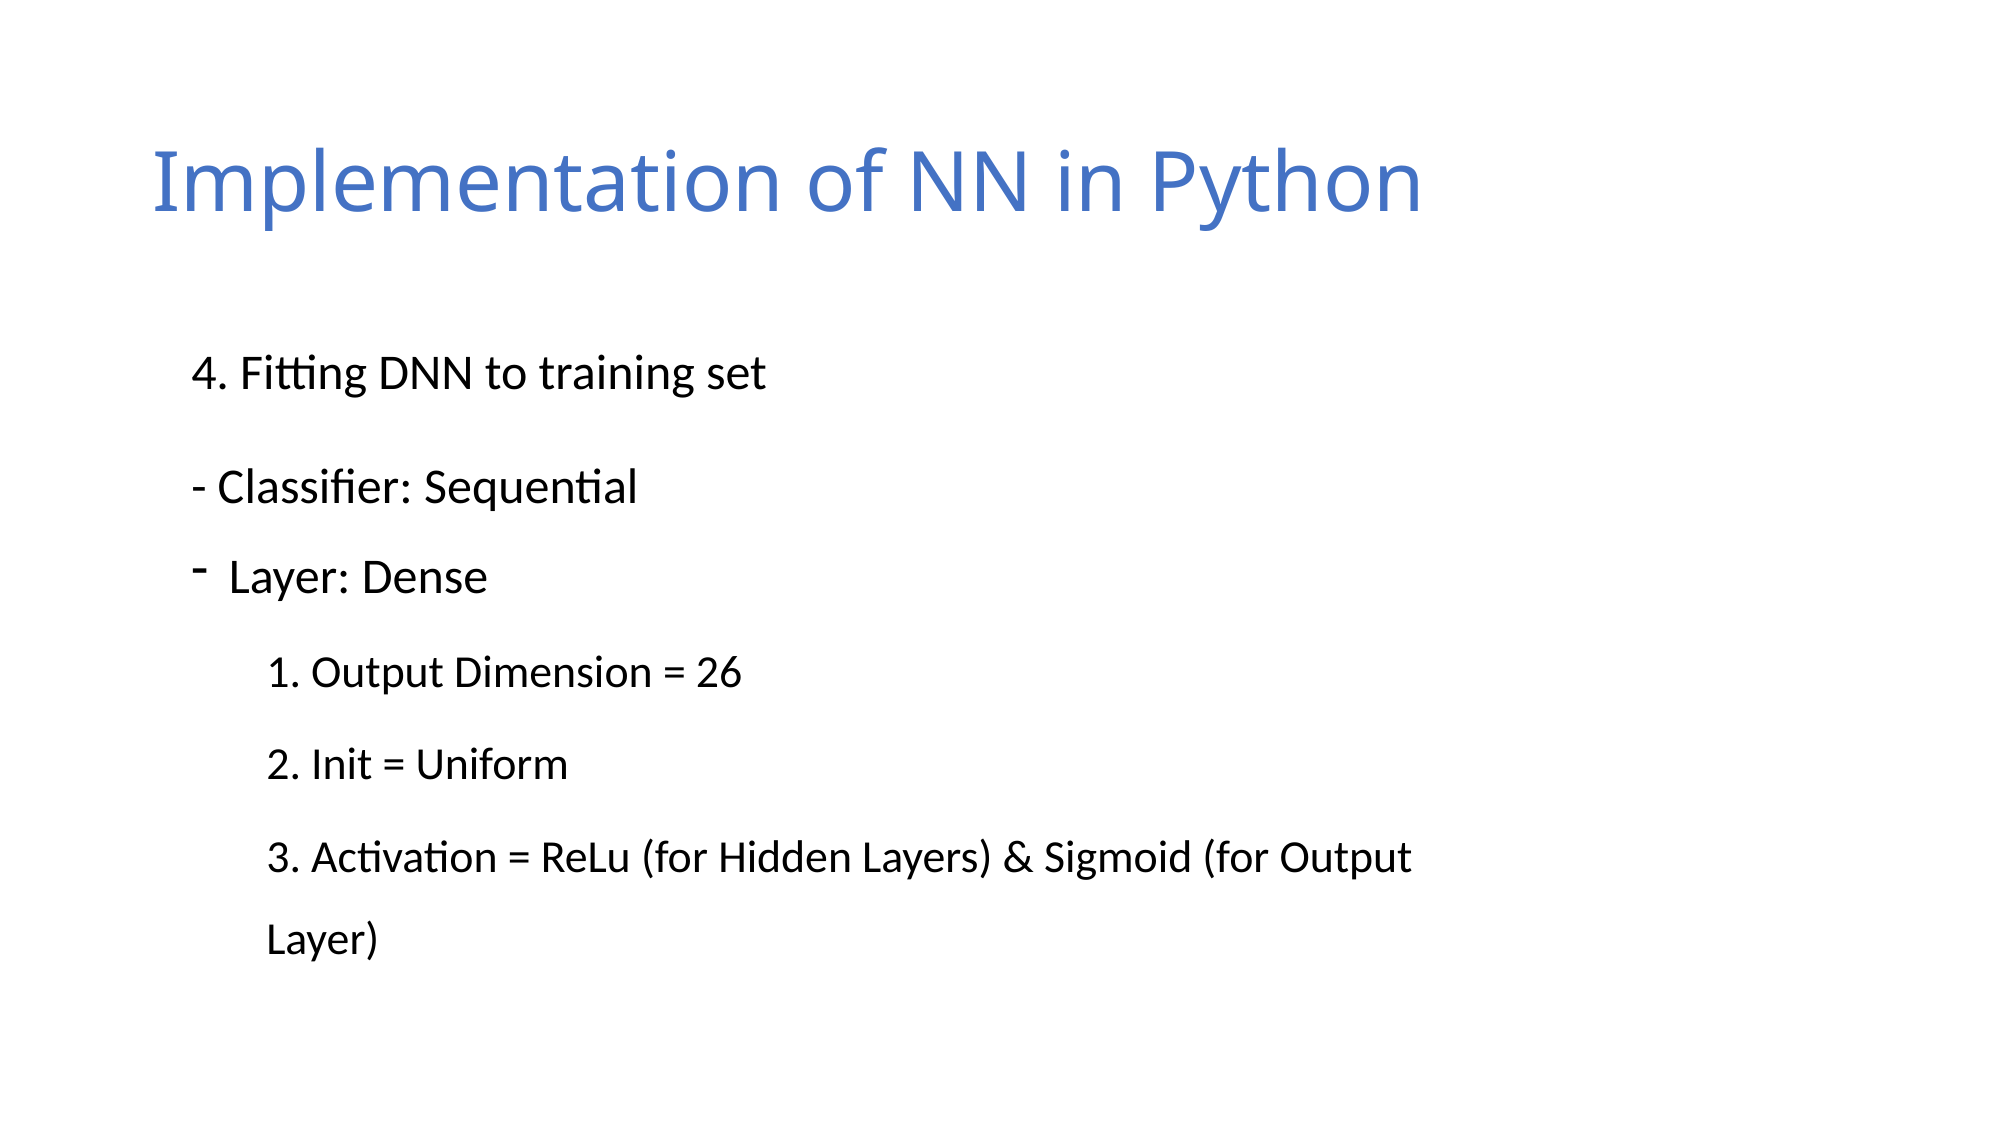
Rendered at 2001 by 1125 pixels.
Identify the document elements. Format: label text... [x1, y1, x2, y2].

text_box 4. Fitting DNN to training set [176, 339, 1530, 414]
text_box Layer: Dense 1. Output Dimension = 26 2. Init = Uniform 3. Activation = ReLu (for Hidden Layers) & Sigmoid (for Output Layer) [176, 505, 1530, 1000]
text_box [176, 345, 1902, 420]
text_box - Classifier: Sequential [176, 416, 1530, 505]
title Implementation of NN in Python [137, 59, 1863, 309]
